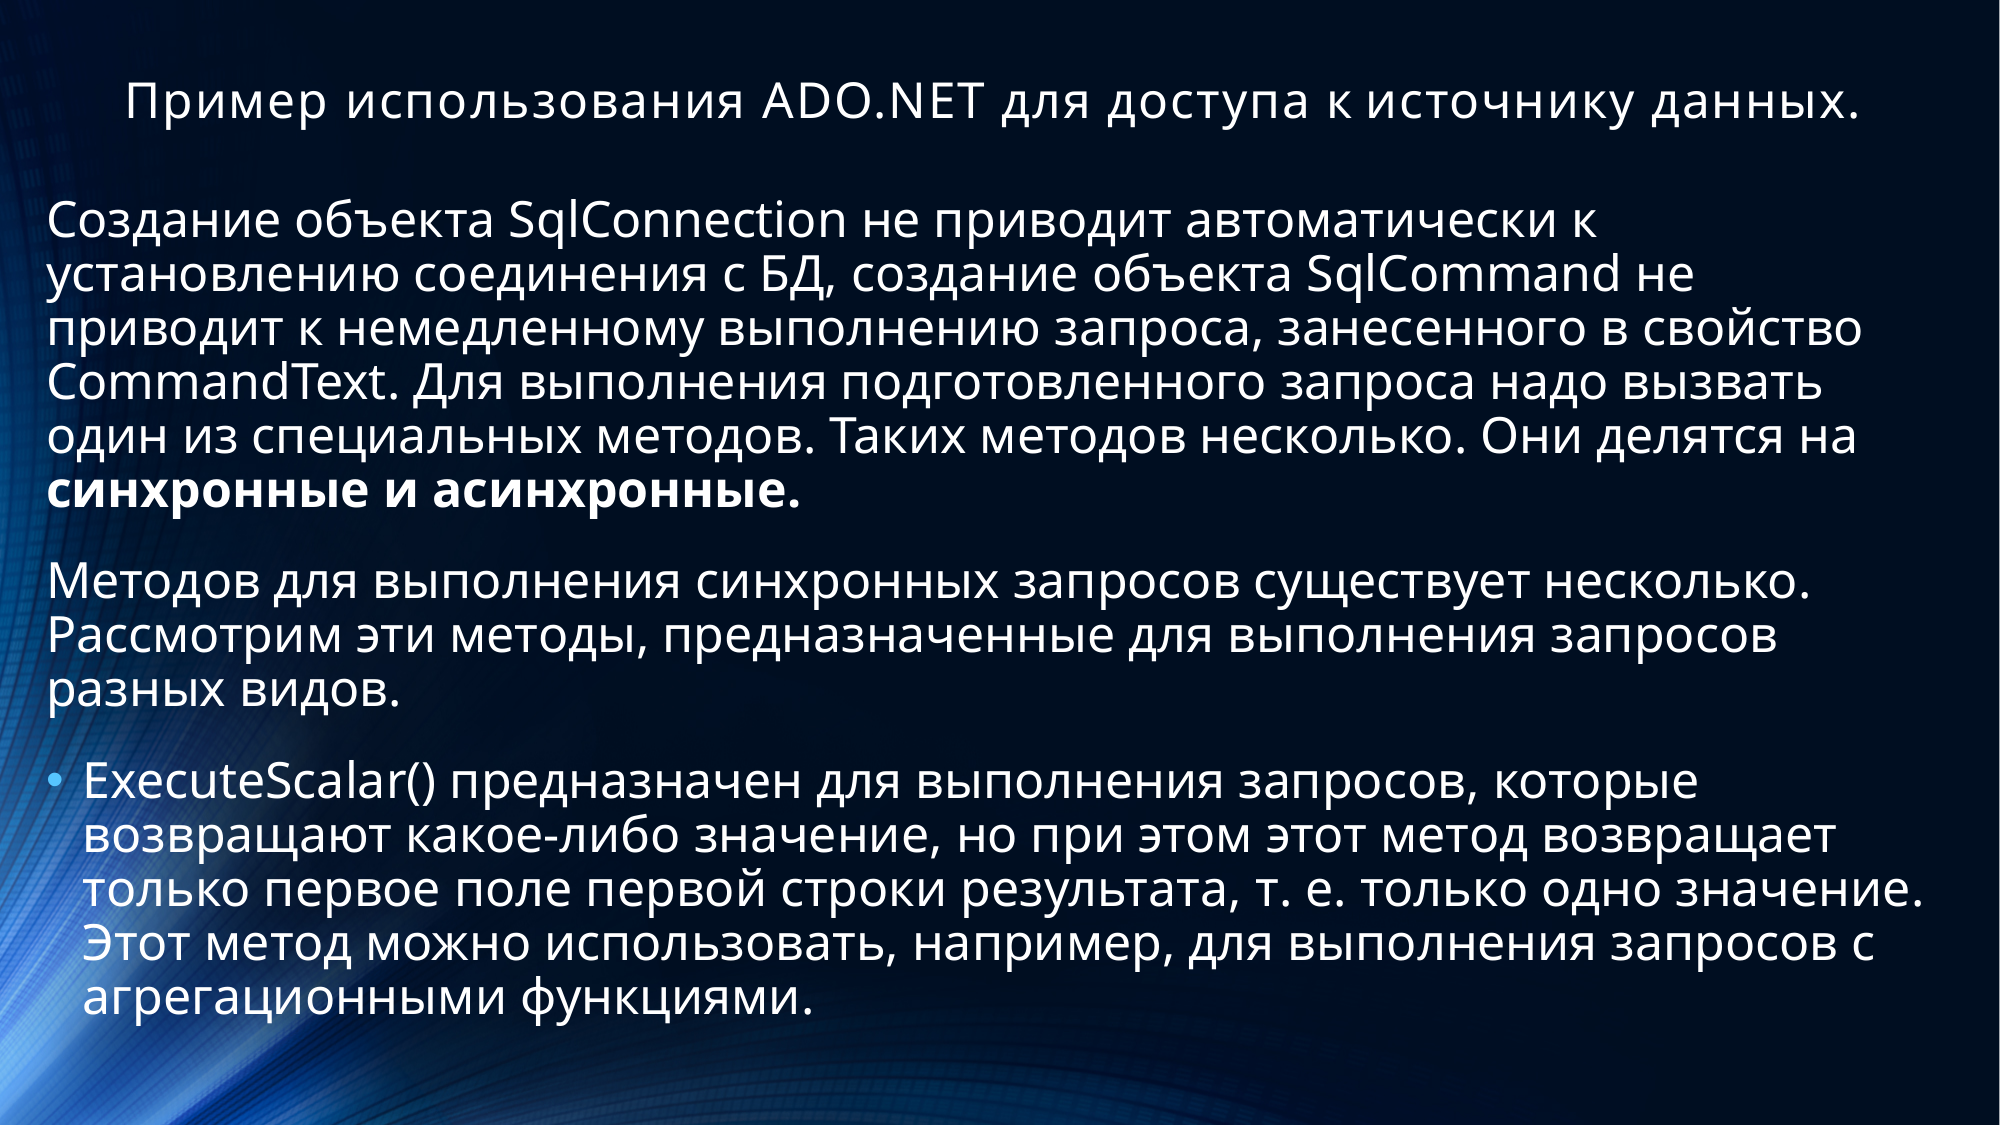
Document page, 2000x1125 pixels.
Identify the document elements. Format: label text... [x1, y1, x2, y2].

list Cоздание объекта SqlConnection не приводит автоматически к установлению соединения с БД, создание объекта SqlCommand не приводит к немедленному выполнению запроса, занесенного в свойство CommandText. Для выполнения подготовленного запроса надо вызвать один из специальных методов. Таких методов несколько. Они делятся на синхронные и асинхронные. Методов для выполнения синхронных запросов существует несколько. Рассмотрим эти методы, предназначенные для выполнения запросов разных видов. ExecuteScalar() предназначен для выполнения запросов, которые возвращают какое-либо значение, но при этом этот метод возвращает только первое поле первой строки результата, т. е. только одно значение. Этот метод можно использовать, например, для выполнения запросов с агрегационными функциями. [31, 137, 1957, 1083]
title Пример использования ADO.NET для доступа к источнику данных. [31, 30, 1957, 137]
picture [0, 0, 2000, 1125]
